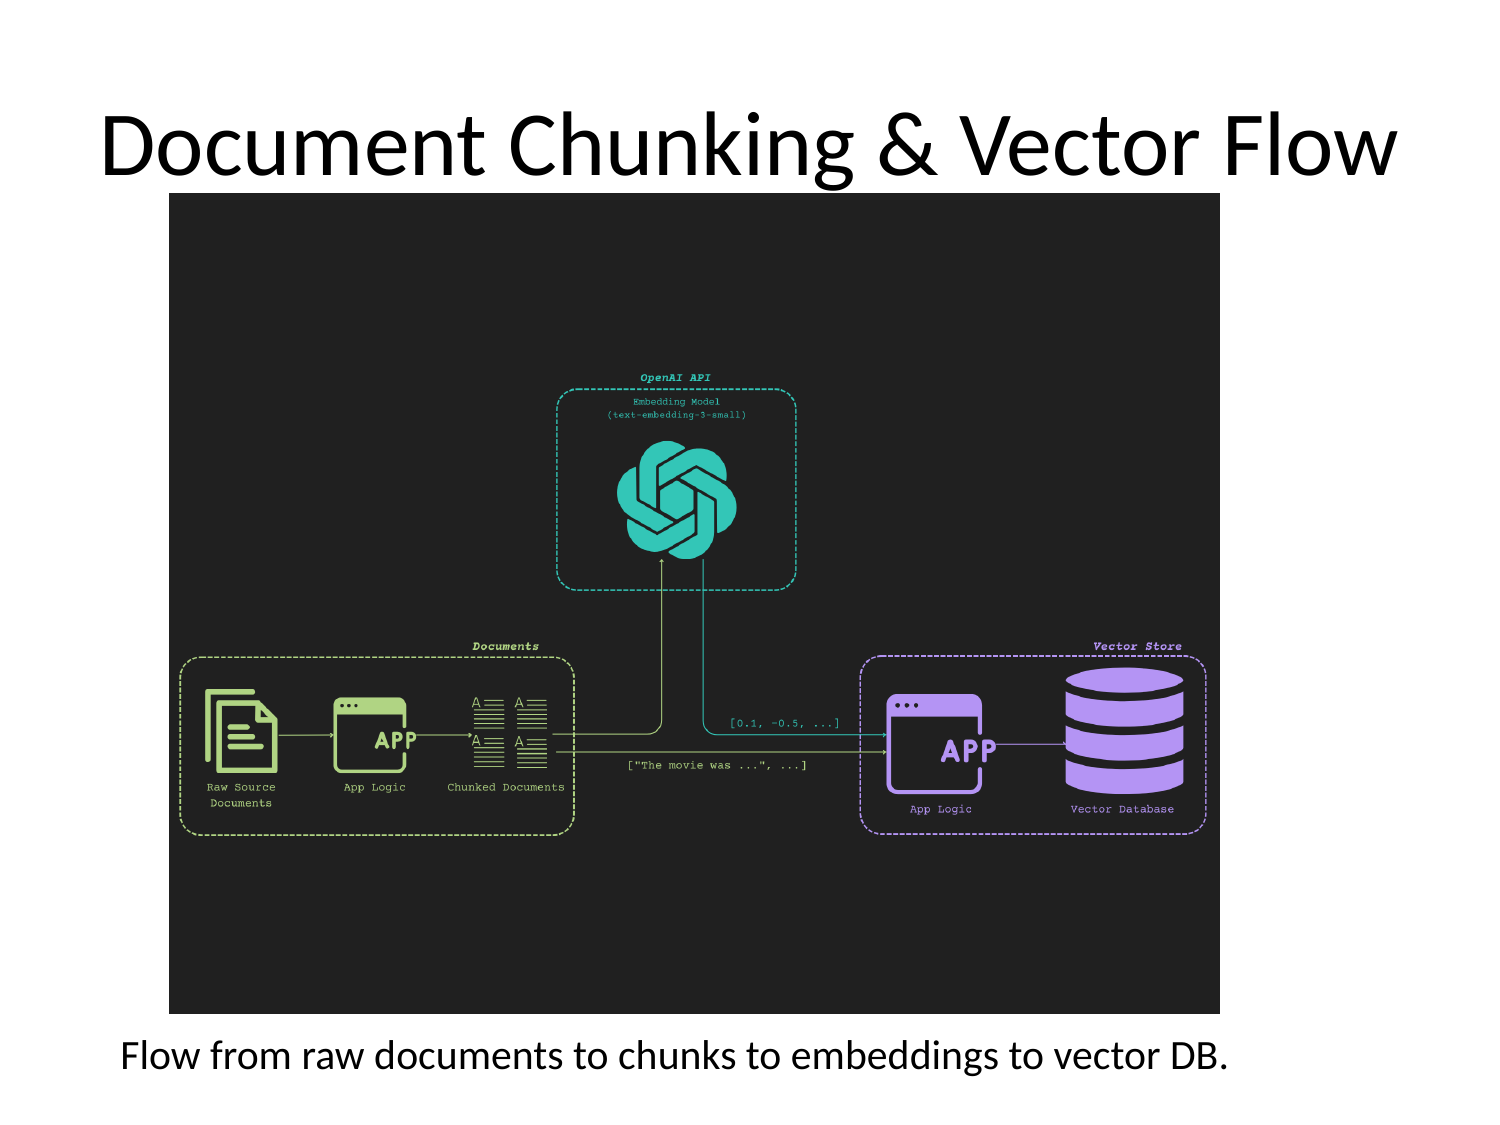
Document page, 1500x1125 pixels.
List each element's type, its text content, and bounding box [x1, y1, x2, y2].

title Document Chunking & Vector Flow [75, 45, 1425, 233]
text_box Flow from raw documents to chunks to embeddings to vector DB. [105, 975, 1245, 1085]
picture [168, 193, 1220, 1015]
